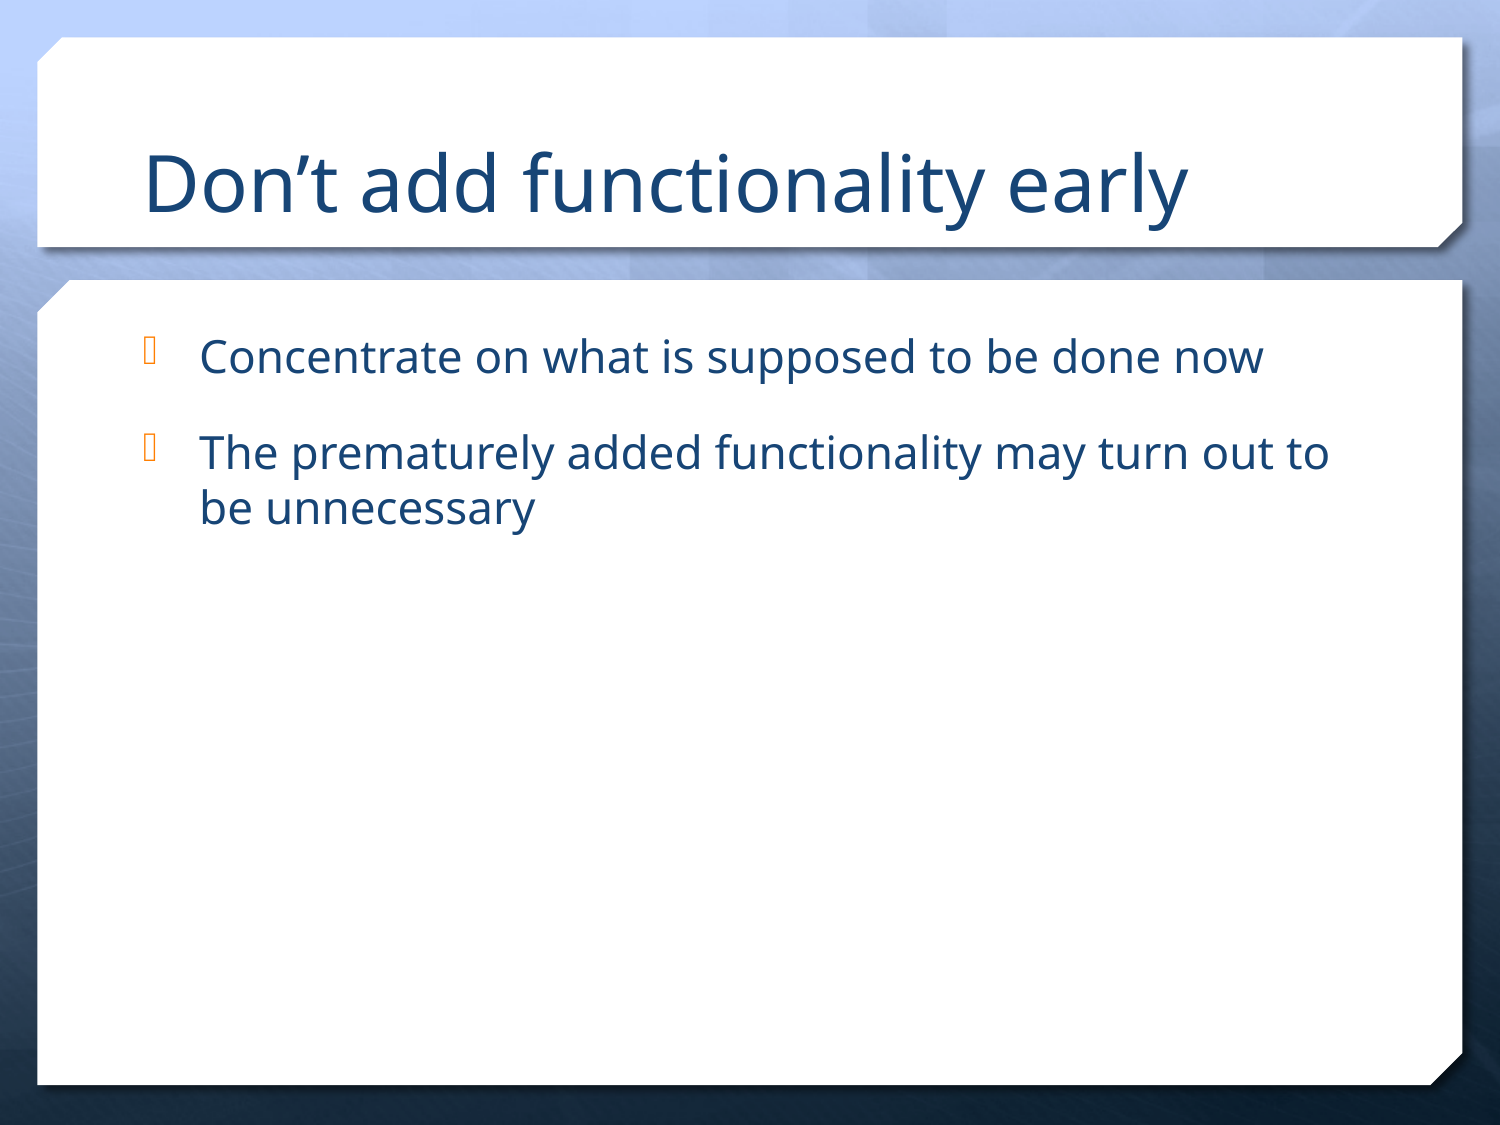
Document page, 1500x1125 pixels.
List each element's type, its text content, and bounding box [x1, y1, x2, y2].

title Don’t add functionality early [127, 48, 1372, 236]
list Concentrate on what is supposed to be done now The prematurely added functionality may turn out to be unnecessary [127, 319, 1372, 978]
